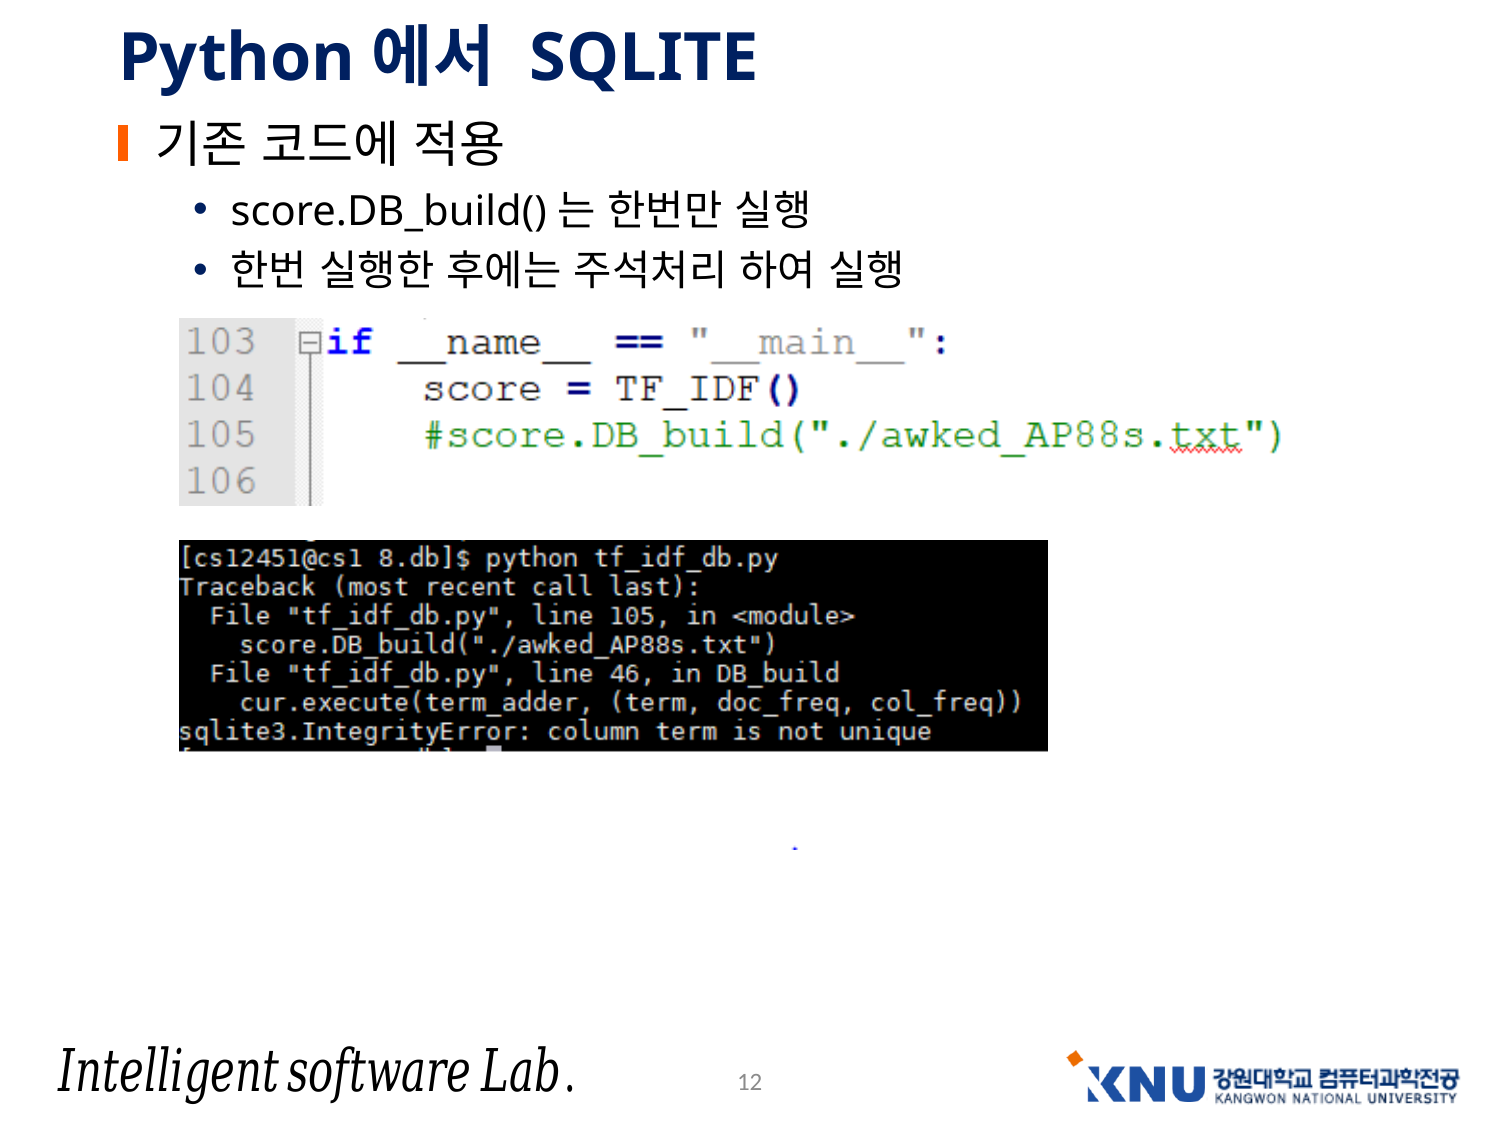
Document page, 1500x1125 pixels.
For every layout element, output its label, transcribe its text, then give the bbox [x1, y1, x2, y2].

picture [1206, 1063, 1468, 1106]
picture [179, 318, 1321, 506]
picture [1066, 1050, 1205, 1102]
picture [118, 125, 128, 161]
list 기존 코드에 적용 score.DB_build()는 한번만 실행 한번 실행한 후에는 주석처리 하여 실행 [103, 105, 1397, 957]
picture [179, 540, 1048, 850]
title Python에서 SQLITE [103, 15, 1397, 101]
